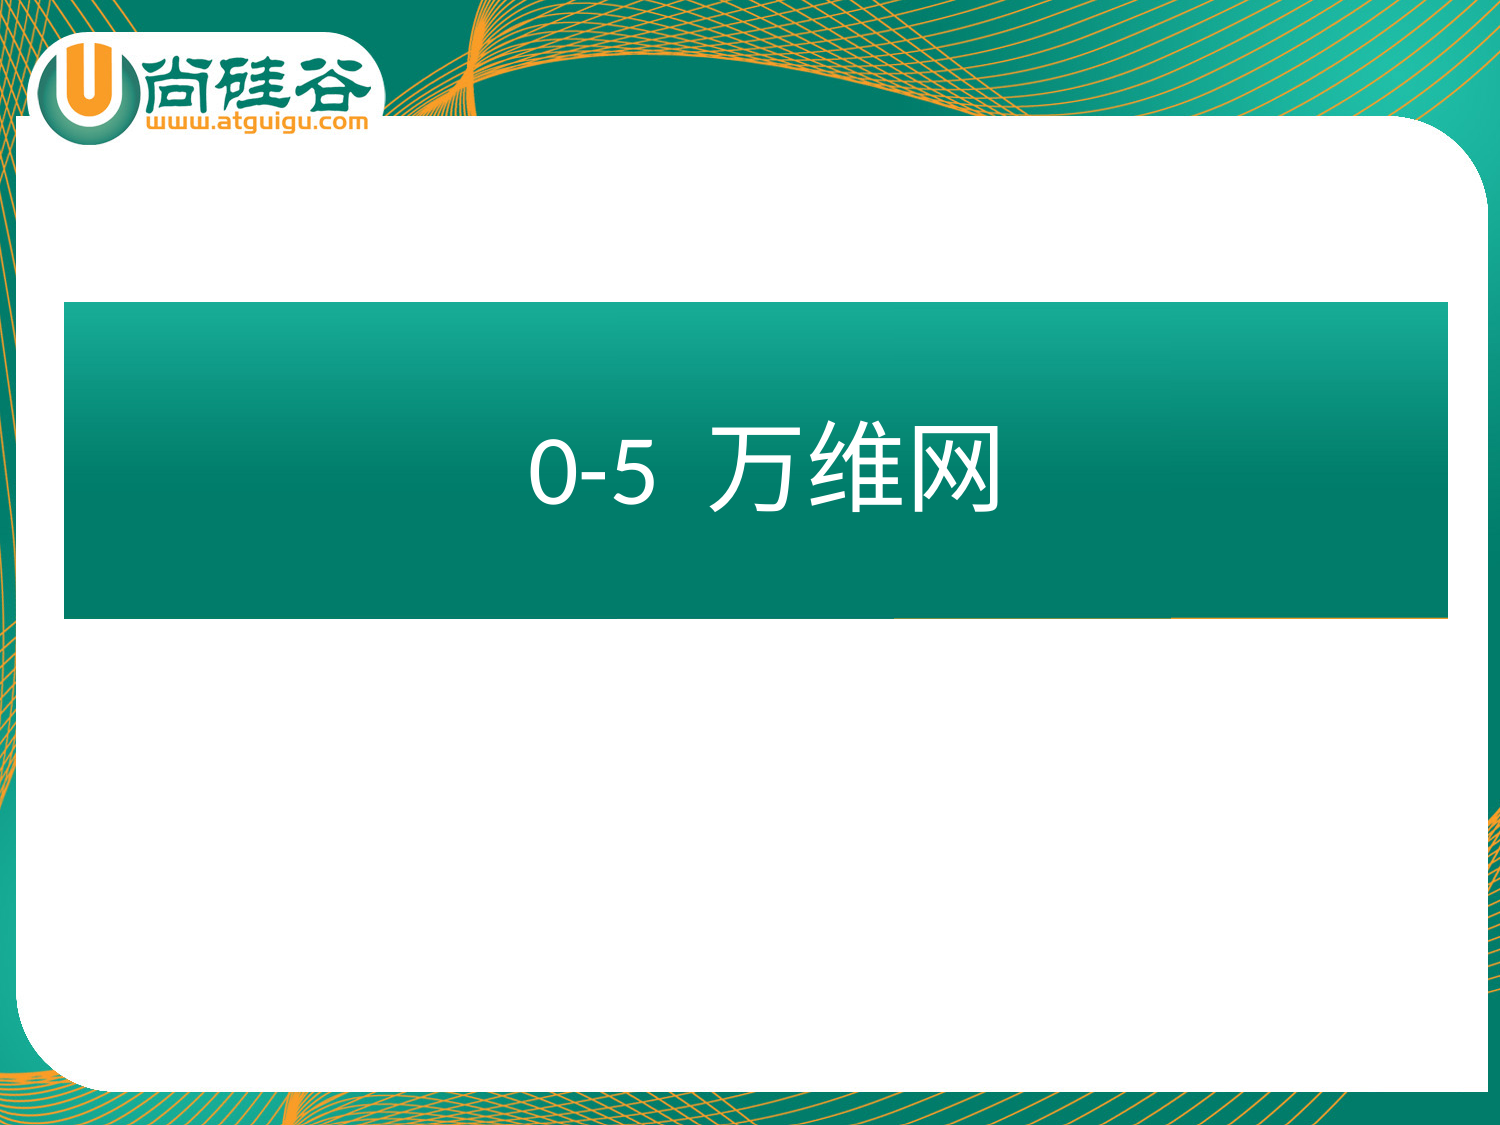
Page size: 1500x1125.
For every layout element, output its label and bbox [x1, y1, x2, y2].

list [64, 302, 1448, 620]
picture [0, 0, 1500, 1125]
